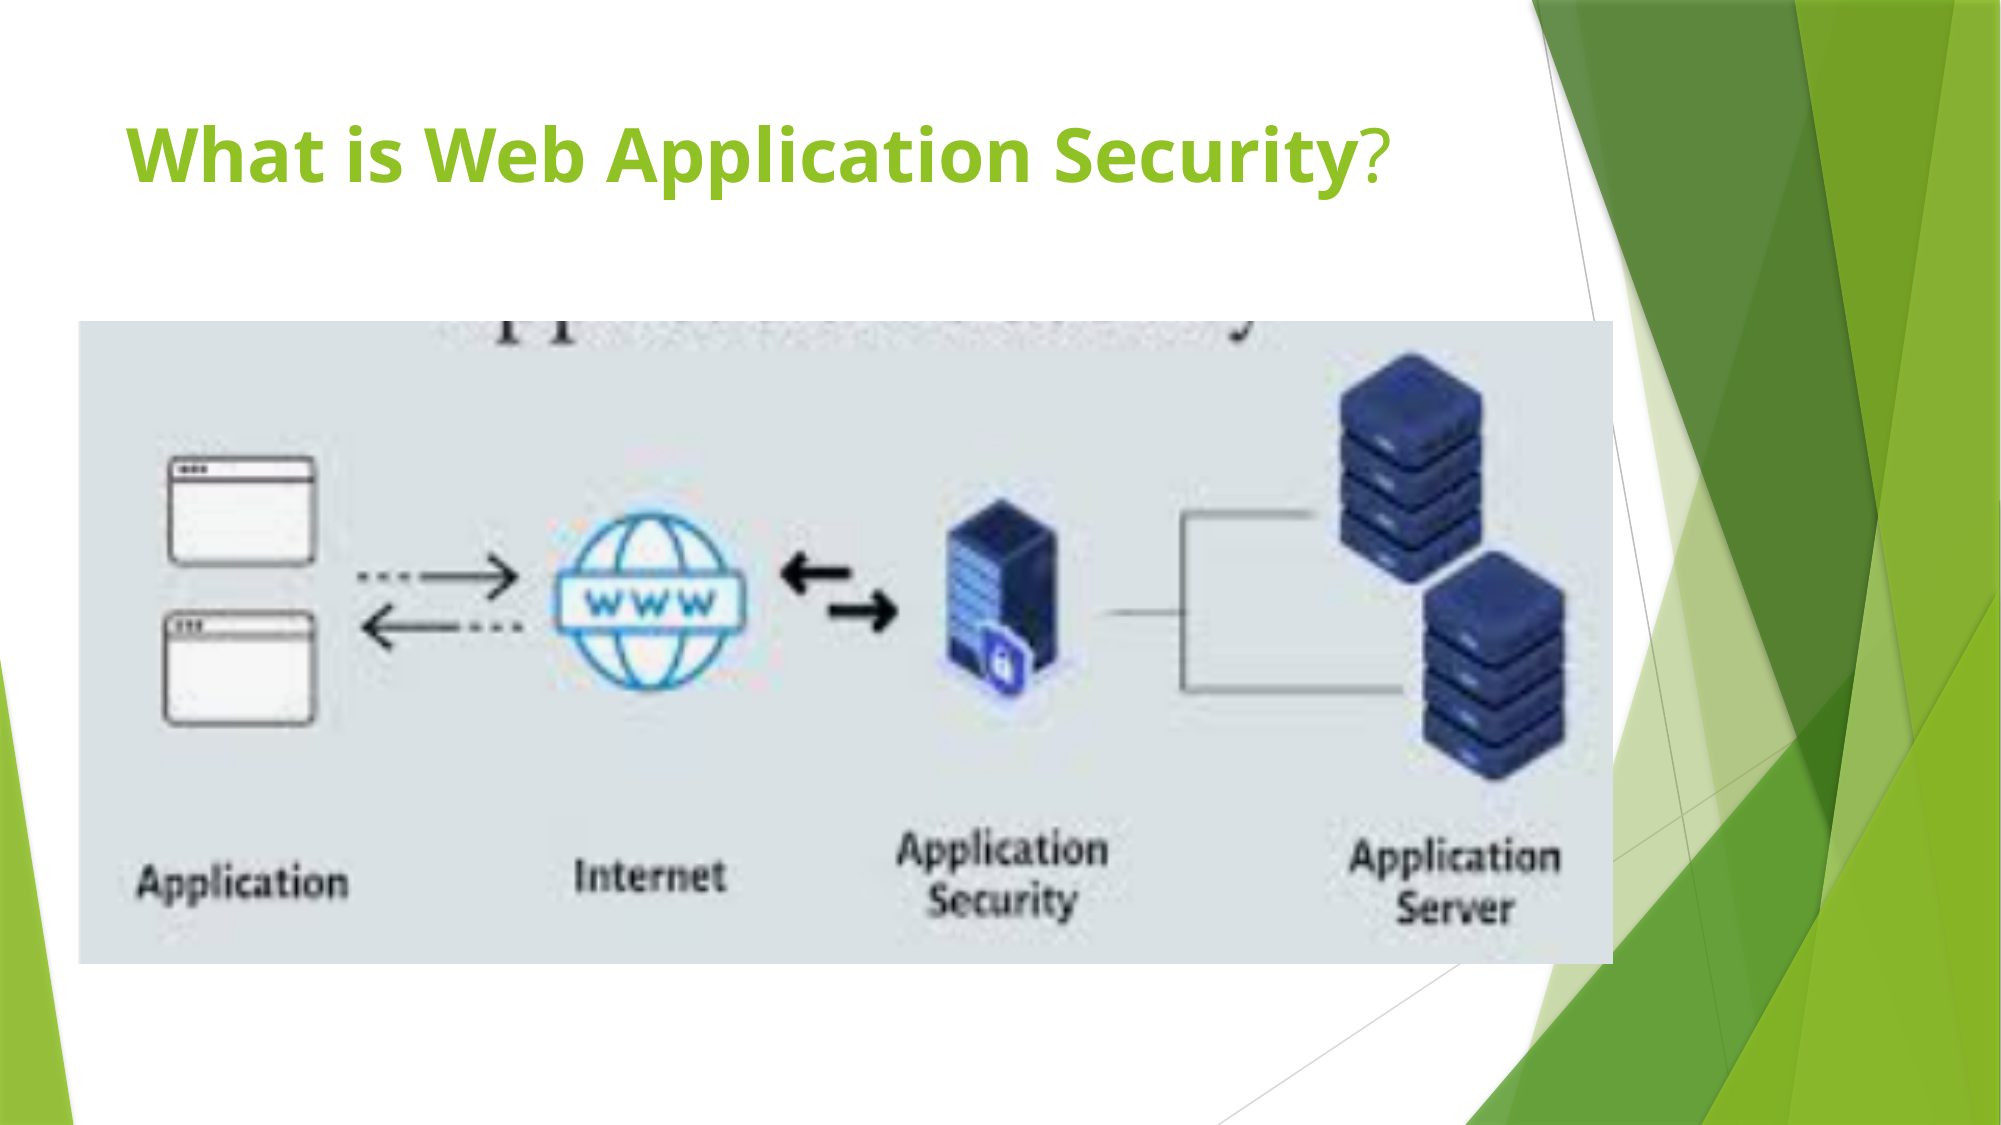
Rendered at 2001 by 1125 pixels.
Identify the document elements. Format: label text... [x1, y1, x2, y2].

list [78, 321, 1613, 965]
title What is Web Application Security? [111, 99, 1522, 225]
